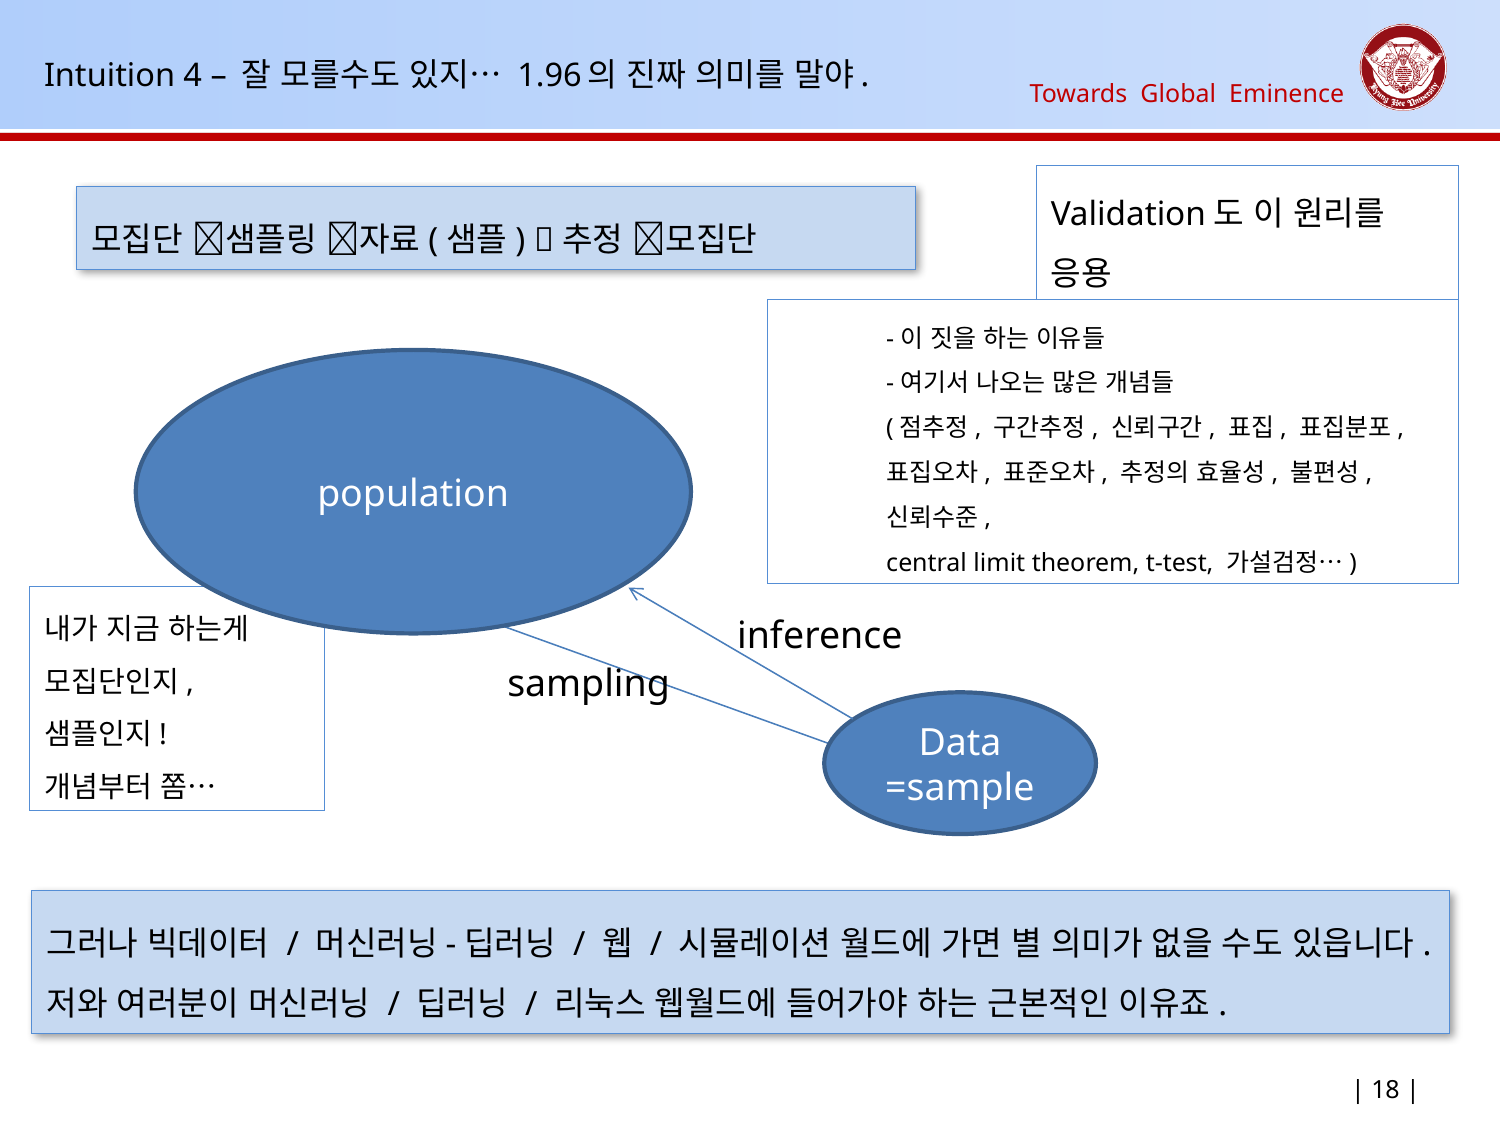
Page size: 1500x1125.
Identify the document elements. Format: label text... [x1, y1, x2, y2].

text_box 내가 지금 하는게 모집단인지, 샘플인지! 개념부터 쫌… [29, 586, 325, 811]
text_box [17, 4, 1500, 79]
text_box -이 짓을 하는 이유들 -여기서 나오는 많은 개념들 (점추정, 구간추정, 신뢰구간, 표집, 표집분포, 표집오차, 표준오차, 추정의 효율성, 불편성, 신뢰수준, central limit theorem, t-test, 가설검정…) [767, 299, 1459, 584]
text_box Data =sample [822, 690, 1099, 837]
text_box inference [858, 604, 918, 664]
title Intuition 4 – 잘 모를수도 있지… 1.96의 진짜 의미를 말야. [29, 79, 1215, 101]
text_box Validation도 이 원리를 응용 [1036, 165, 1459, 300]
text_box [628, 587, 854, 720]
text_box 모집단 샘플링 자료(샘플) 추정 모집단 [76, 186, 916, 270]
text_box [401, 589, 843, 749]
picture [1359, 79, 1447, 111]
text_box 그러나 빅데이터 / 머신러닝-딥러닝 / 웹 / 시뮬레이션 월드에 가면 별 의미가 없을 수도 있읍니다. 저와 여러분이 머신러닝 / 딥러닝 / 리눅스 웹월드에 들어가야 하는 근본적인 이유죠. [31, 890, 1450, 1034]
text_box population [133, 347, 694, 636]
